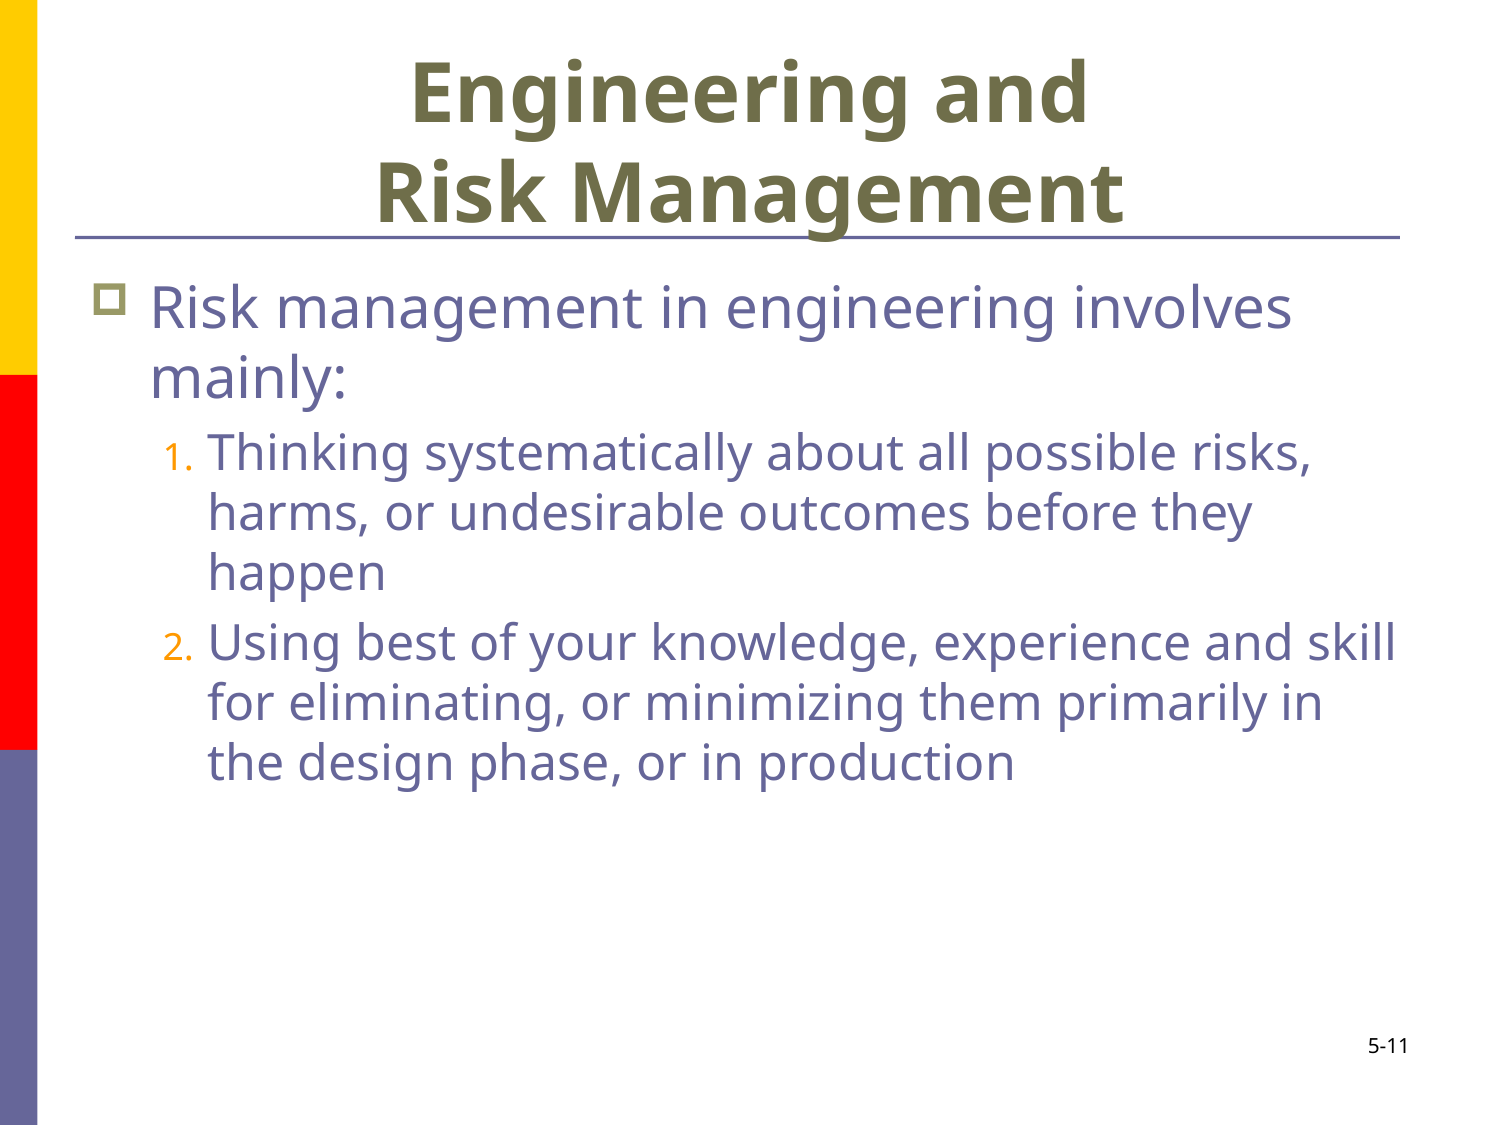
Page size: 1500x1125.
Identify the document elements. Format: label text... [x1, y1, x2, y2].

slide_number 5-11 [1074, 1025, 1425, 1100]
title Engineering and Risk Management [75, 45, 1425, 233]
list Risk management in engineering involves mainly: Thinking systematically about all possible risks, harms, or undesirable outcomes before they happen Using best of your knowledge, experience and skill for eliminating, or minimizing them primarily in the design phase, or in production [75, 262, 1425, 1006]
